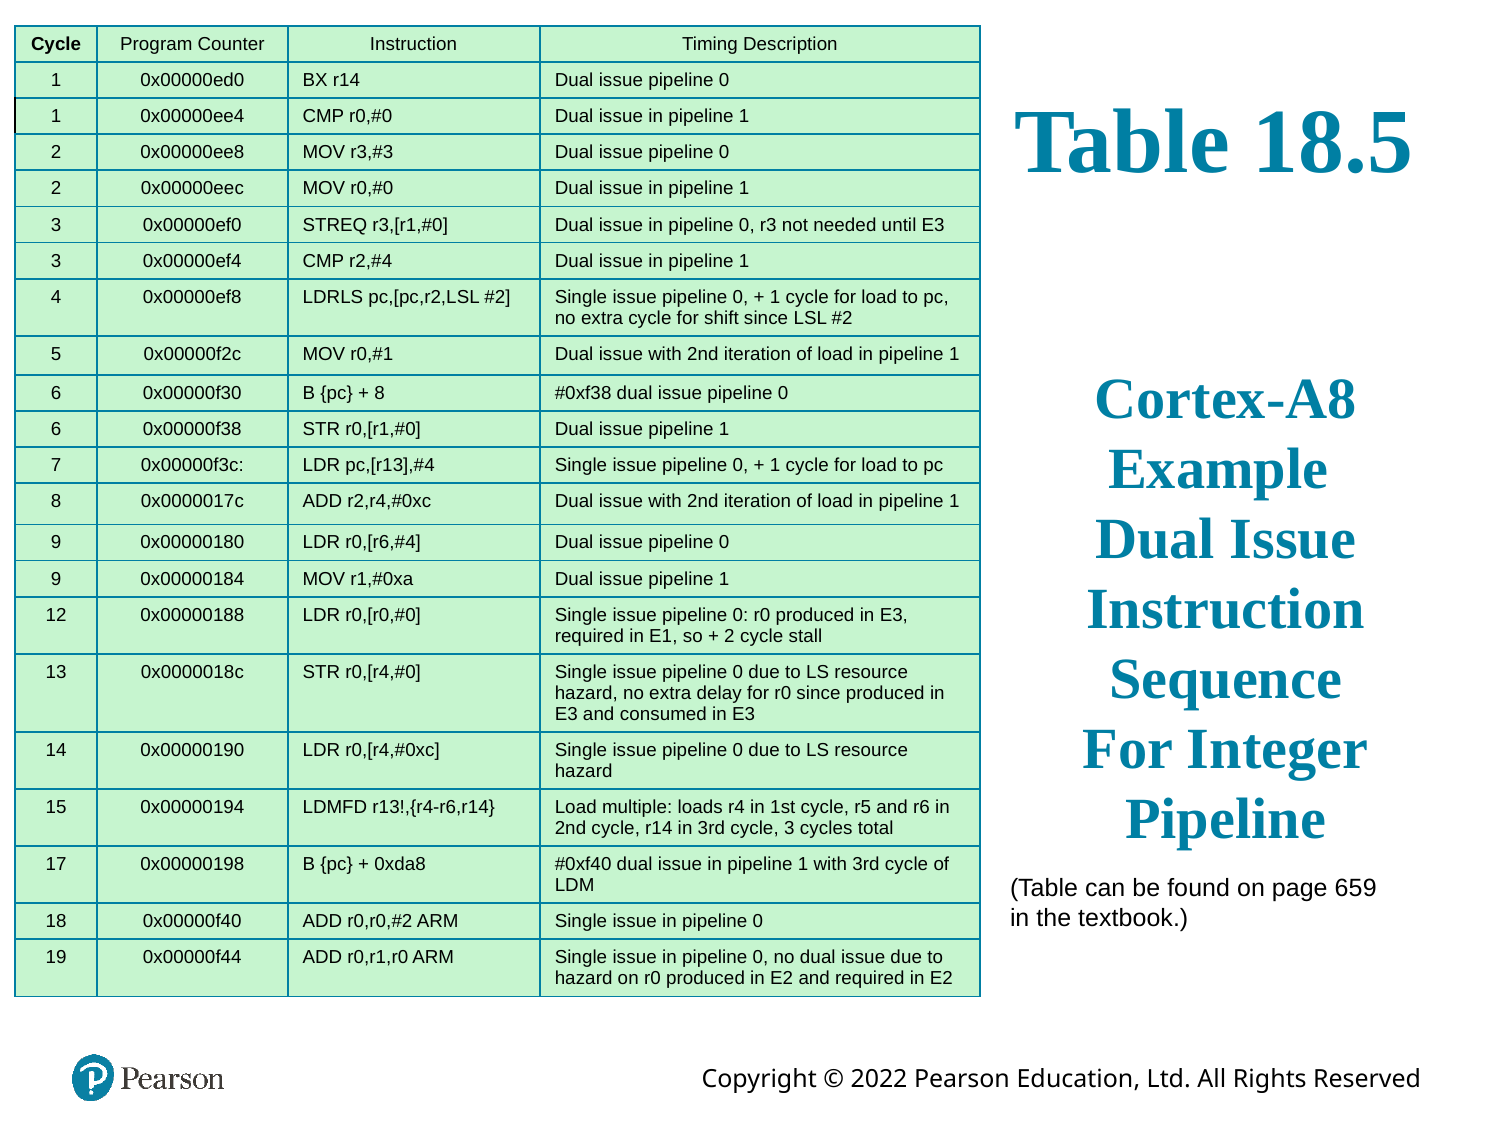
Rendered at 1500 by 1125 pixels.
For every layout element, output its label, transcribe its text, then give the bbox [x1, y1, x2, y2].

table_cell 0x00000f44 [98, 940, 287, 996]
table_cell 7 [16, 448, 96, 482]
table_cell #0xf38 dual issue pipeline 0 [541, 376, 979, 410]
picture [72, 1054, 88, 1070]
table_cell Dual issue pipeline 1 [541, 561, 979, 596]
table_cell 0x00000184 [98, 561, 287, 596]
table_cell 9 [16, 525, 96, 560]
table_cell 0x00000188 [98, 598, 287, 653]
picture [81, 1063, 106, 1088]
table_cell LDR r0,[r6,#4] [289, 525, 539, 560]
table_cell Dual issue with 2nd iteration of load in pipeline 1 [541, 484, 979, 524]
table_cell Single issue pipeline 0, + 1 cycle for load to pc [541, 448, 979, 482]
table_cell Single issue pipeline 0, + 1 cycle for load to pc, no extra cycle for shift since LSL #2 [541, 280, 979, 335]
table_cell ADD r0,r0,#2 ARM [289, 904, 539, 938]
table_cell LDR r0,[r4,#0xc] [289, 733, 539, 788]
title Table 18.5 Cortex-A8 Example Dual Issue Instruction Sequence For Integer Pipeline [980, 14, 1471, 866]
table_cell 0x00000198 [98, 847, 287, 902]
table_cell CMP r0,#0 [289, 99, 539, 133]
table_cell 0x00000190 [98, 733, 287, 788]
table_cell LDR pc,[r13],#4 [289, 448, 539, 482]
table_cell 3 [16, 243, 96, 278]
table_cell 1 [16, 63, 96, 97]
table_cell STR r0,[r1,#0] [289, 412, 539, 446]
table_cell B {pc} + 8 [289, 376, 539, 410]
table_cell 19 [16, 940, 96, 996]
table_cell 0x00000ee4 [98, 99, 287, 133]
table_cell CMP r2,#4 [289, 243, 539, 278]
table_cell 8 [16, 484, 96, 524]
table_cell Single issue pipeline 0 due to LS resource hazard, no extra delay for r0 since produced in E3 and consumed in E3 [541, 655, 979, 731]
table_cell 0x00000180 [98, 525, 287, 560]
table_cell 0x00000ed0 [98, 63, 287, 97]
table_cell Dual issue in pipeline 1 [541, 171, 979, 206]
table_cell 0x00000f30 [98, 376, 287, 410]
table_cell ADD r0,r1,r0 ARM [289, 940, 539, 996]
table_cell 0x00000f40 [98, 904, 287, 938]
table_cell B {pc} + 0xda8 [289, 847, 539, 902]
table_cell STR r0,[r4,#0] [289, 655, 539, 731]
table_cell 15 [16, 790, 96, 845]
table_header Timing Description [541, 27, 979, 61]
table_cell Dual issue in pipeline 0, r3 not needed until E3 [541, 207, 979, 242]
table_cell 3 [16, 207, 96, 242]
table_cell MOV r3,#3 [289, 135, 539, 169]
table_header Instruction [289, 27, 539, 61]
table_cell STREQ r3,[r1,#0] [289, 207, 539, 242]
table_cell Dual issue in pipeline 1 [541, 243, 979, 278]
table_cell 6 [16, 412, 96, 446]
table_header Program Counter [98, 27, 287, 61]
table_cell 6 [16, 376, 96, 410]
picture [99, 1054, 224, 1101]
table_cell Single issue in pipeline 0 [541, 904, 979, 938]
table_cell MOV r1,#0xa [289, 561, 539, 596]
table_cell Dual issue with 2nd iteration of load in pipeline 1 [541, 337, 979, 374]
table_cell Dual issue in pipeline 1 [541, 99, 979, 133]
picture [72, 1088, 82, 1101]
table_cell 18 [16, 904, 96, 938]
table_cell 0x00000194 [98, 790, 287, 845]
table_cell Dual issue pipeline 1 [541, 412, 979, 446]
table_cell 9 [16, 561, 96, 596]
table_cell 1 [16, 99, 96, 133]
table_cell 4 [16, 280, 96, 335]
table_cell 0x00000ef4 [98, 243, 287, 278]
table_header Cycle [16, 27, 96, 61]
table_cell 12 [16, 598, 96, 653]
table_cell MOV r0,#1 [289, 337, 539, 374]
table_cell LDRLS pc,[pc,r2,LSL #2] [289, 280, 539, 335]
table_cell Load multiple: loads r4 in 1st cycle, r5 and r6 in 2nd cycle, r14 in 3rd cycle, 3 cycles total [541, 790, 979, 845]
table_cell BX r14 [289, 63, 539, 97]
table_cell 0x00000eec [98, 171, 287, 206]
table_cell 0x0000018c [98, 655, 287, 731]
table_cell 0x00000ef0 [98, 207, 287, 242]
table_cell 0x00000f2c [98, 337, 287, 374]
table_cell Dual issue pipeline 0 [541, 63, 979, 97]
table_cell 5 [16, 337, 96, 374]
table_cell LDR r0,[r0,#0] [289, 598, 539, 653]
table_cell 14 [16, 733, 96, 788]
table_cell Dual issue pipeline 0 [541, 135, 979, 169]
table_cell 2 [16, 135, 96, 169]
table_cell ADD r2,r4,#0xc [289, 484, 539, 524]
text_box (Table can be found on page 659 in the textbook.) [995, 866, 1400, 939]
table_cell Single issue pipeline 0 due to LS resource hazard [541, 733, 979, 788]
table_cell MOV r0,#0 [289, 171, 539, 206]
table_cell 13 [16, 655, 96, 731]
table_cell #0xf40 dual issue in pipeline 1 with 3rd cycle of LDM [541, 847, 979, 902]
table_cell 0x00000f38 [98, 412, 287, 446]
table_cell 2 [16, 171, 96, 206]
table_cell Single issue in pipeline 0, no dual issue due to hazard on r0 produced in E2 and required in E2 [541, 940, 979, 996]
table_cell 0x0000017c [98, 484, 287, 524]
table_cell 0x00000ef8 [98, 280, 287, 335]
table_cell 0x00000f3c: [98, 448, 287, 482]
table_cell Single issue pipeline 0: r0 produced in E3, required in E1, so + 2 cycle stall [541, 598, 979, 653]
table_cell LDMFD r13!,{r4-r6,r14} [289, 790, 539, 845]
table_cell 0x00000ee8 [98, 135, 287, 169]
table_cell Dual issue pipeline 0 [541, 525, 979, 560]
table_cell 17 [16, 847, 96, 902]
